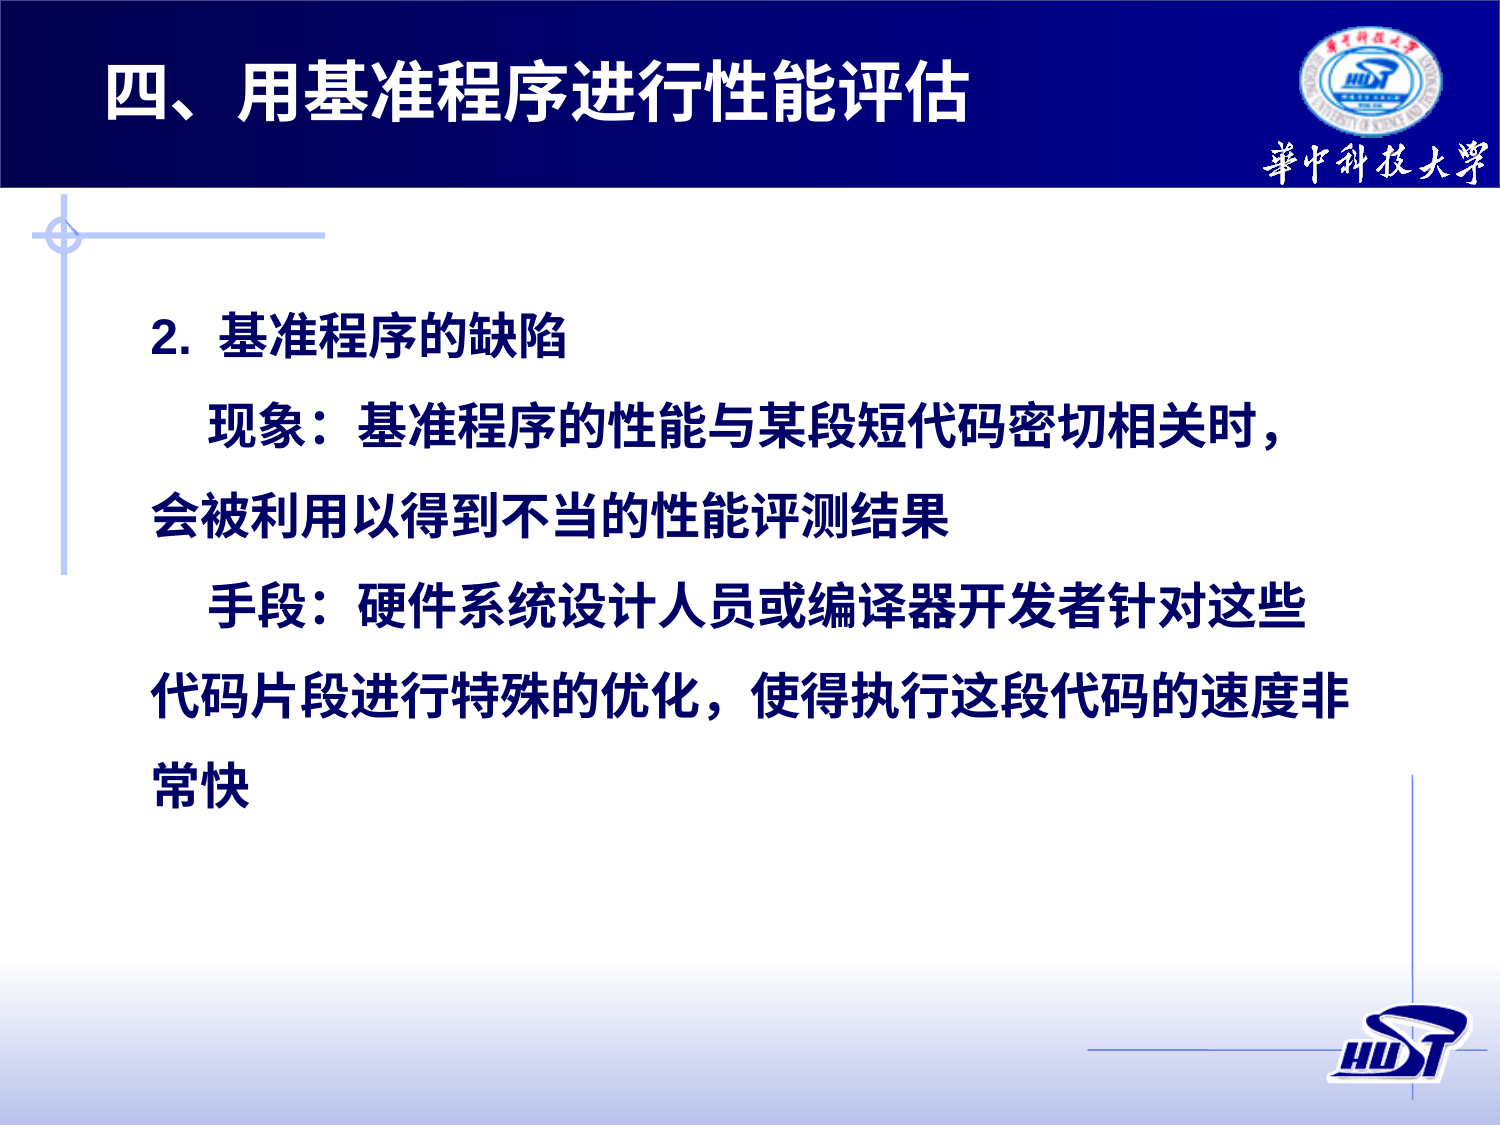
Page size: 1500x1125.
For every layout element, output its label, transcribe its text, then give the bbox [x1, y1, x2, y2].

text_box 2. 基准程序的缺陷 现象：基准程序的性能与某段短代码密切相关时，会被利用以得到不当的性能评测结果 手段：硬件系统设计人员或编译器开发者针对这些代码片段进行特殊的优化，使得执行这段代码的速度非常快 [135, 267, 1366, 869]
text_box 四、用基准程序进行性能评估 [88, 42, 1282, 138]
picture [1299, 26, 1443, 138]
picture [1262, 140, 1488, 185]
